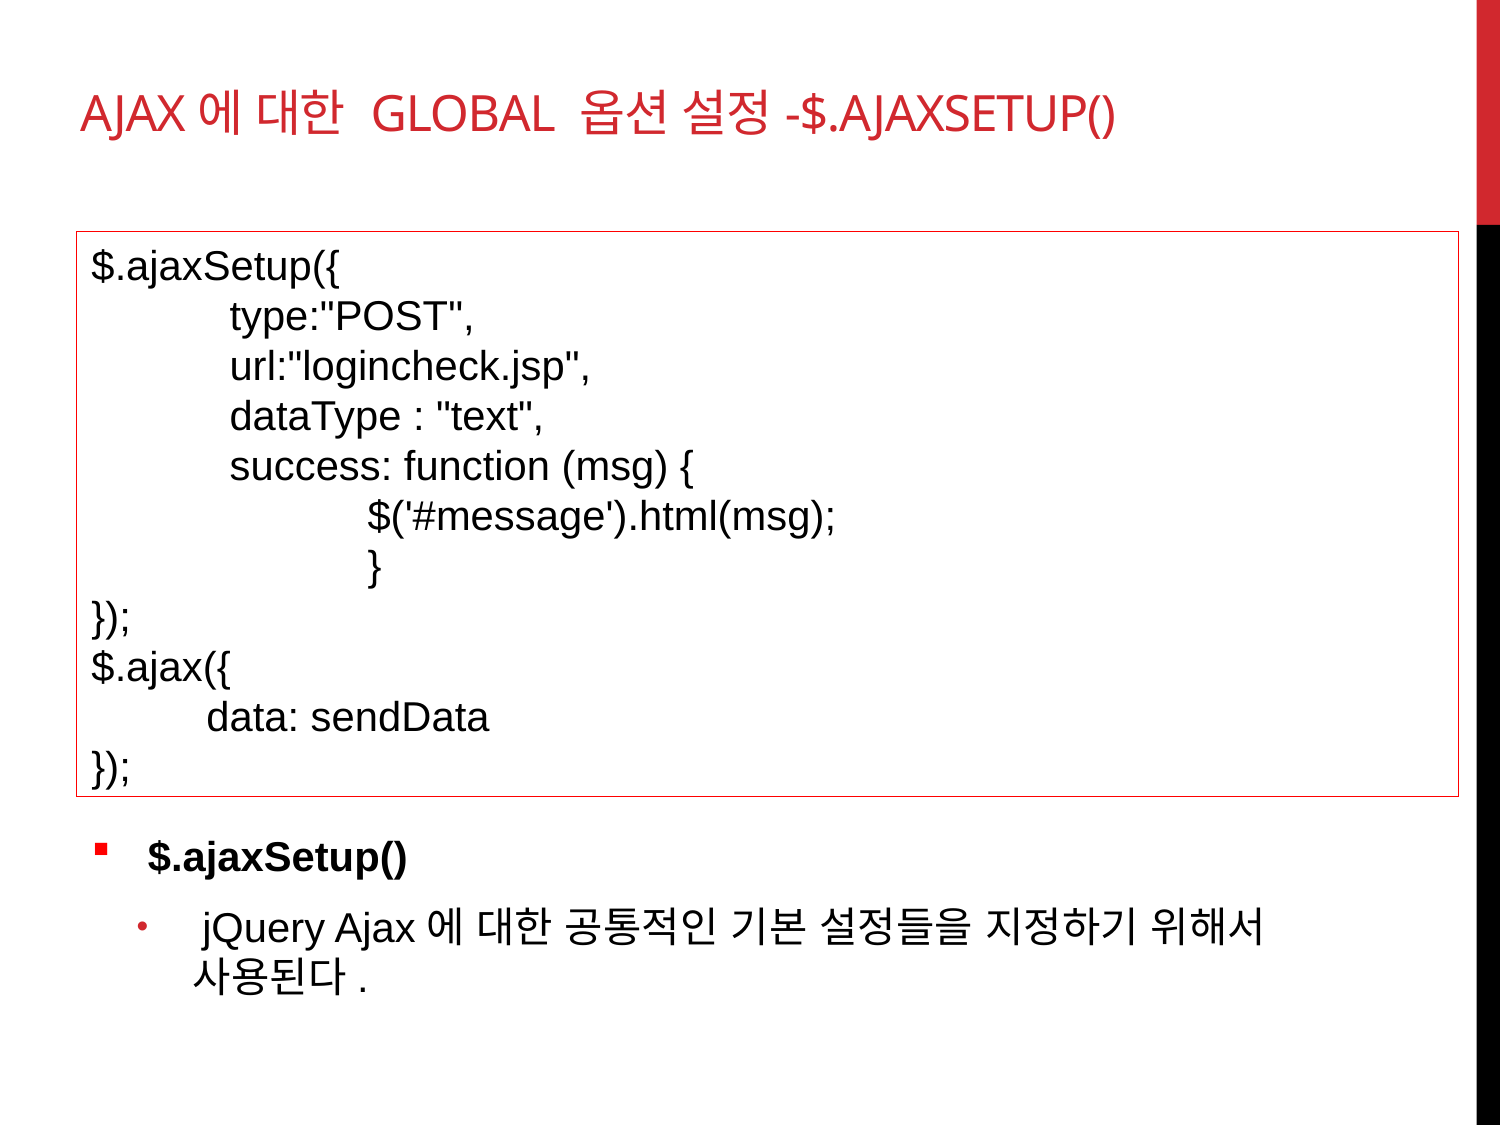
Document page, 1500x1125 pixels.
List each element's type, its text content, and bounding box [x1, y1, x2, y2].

text_box $.ajaxSetup({ type:"POST", url:"logincheck.jsp", dataType : "text", success: function (msg) { $('#message').html(msg); } }); $.ajax({ data: sendData }); [76, 231, 1459, 797]
list $.ajaxSetup() jQuery Ajax에 대한 공통적인 기본 설정들을 지정하기 위해서 사용된다. [76, 822, 1424, 1064]
title Ajax에 대한 global 옵션 설정-$.ajaxSetup() [64, 54, 1461, 149]
